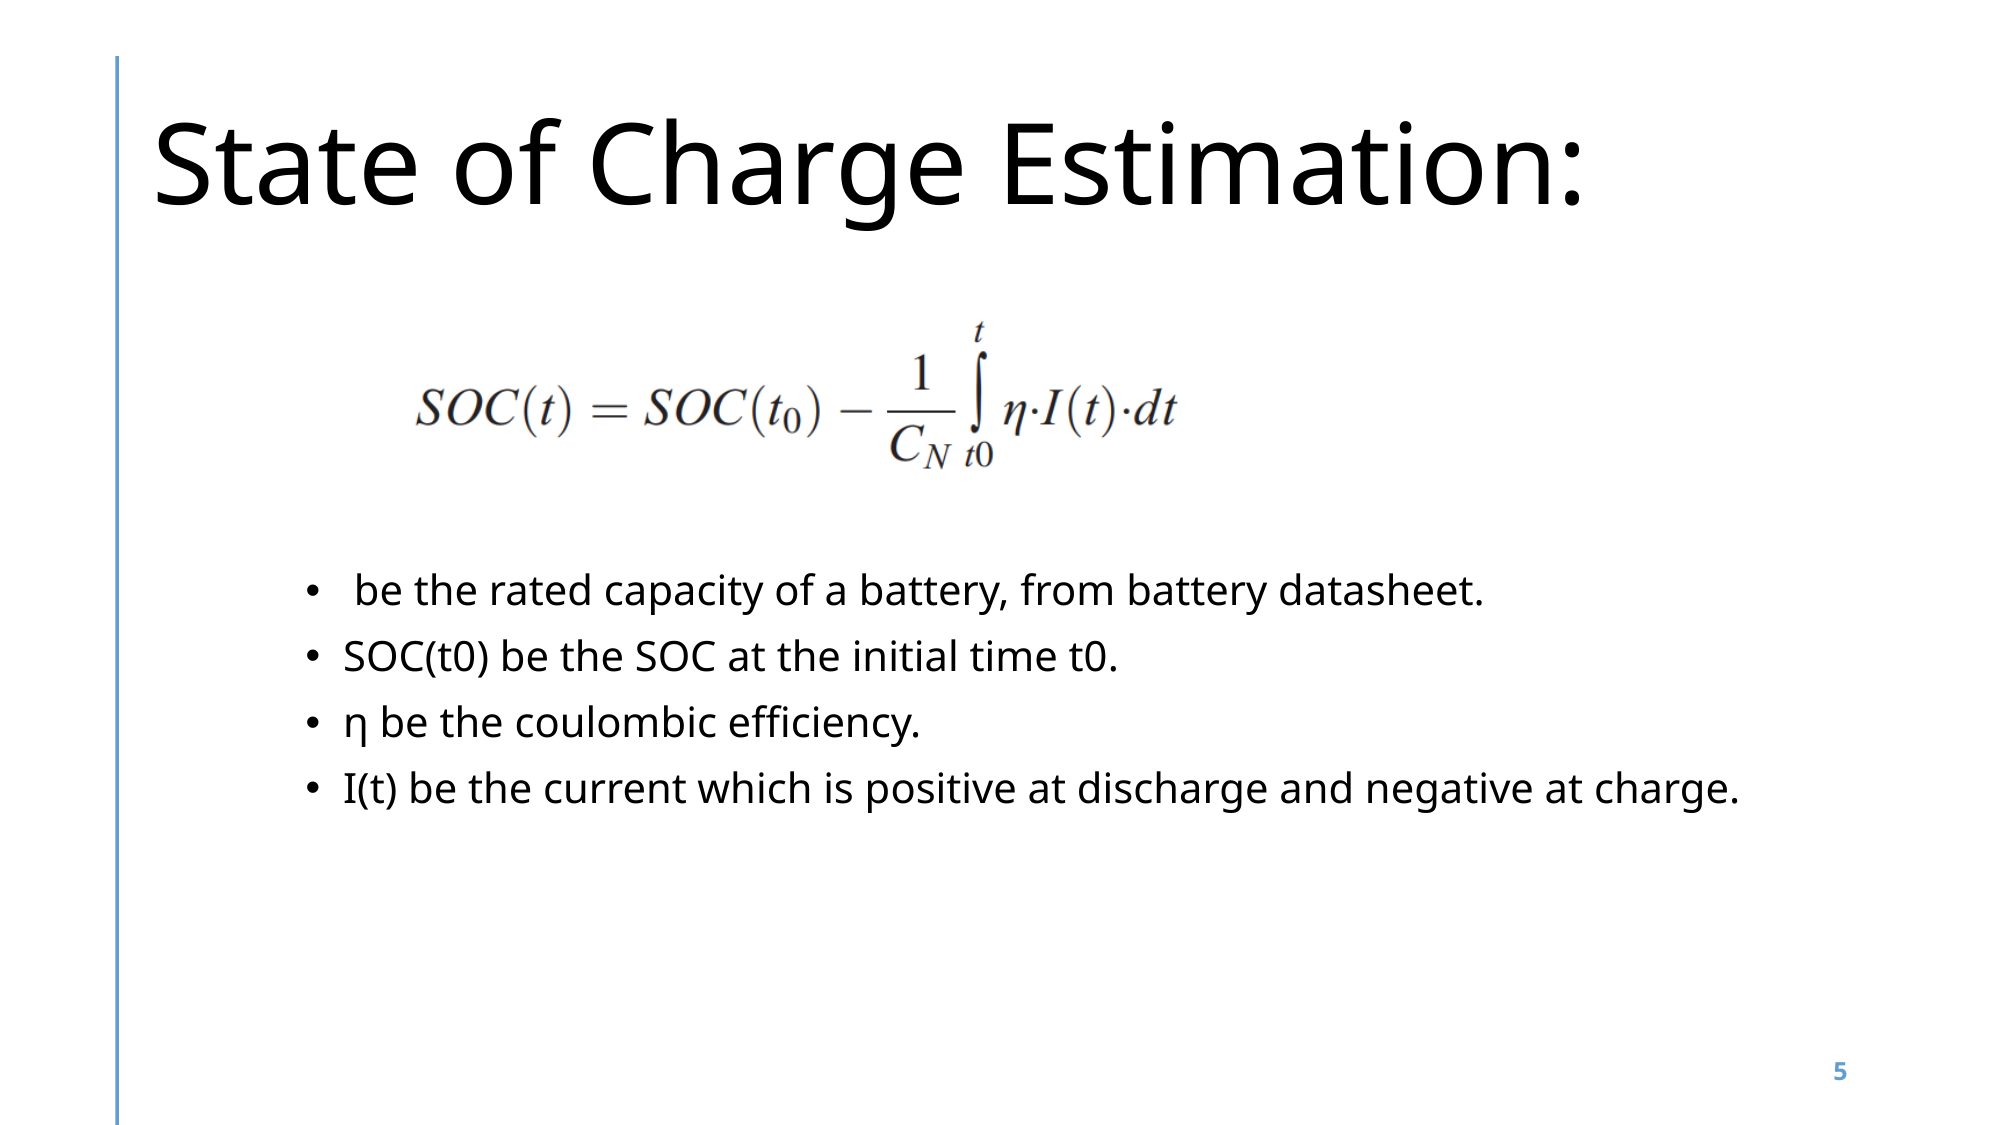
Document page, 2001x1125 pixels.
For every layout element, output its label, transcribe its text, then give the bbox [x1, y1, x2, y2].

slide_number 5 [1412, 1042, 1863, 1103]
title State of Charge Estimation: [137, 59, 1863, 278]
picture [316, 277, 1240, 529]
